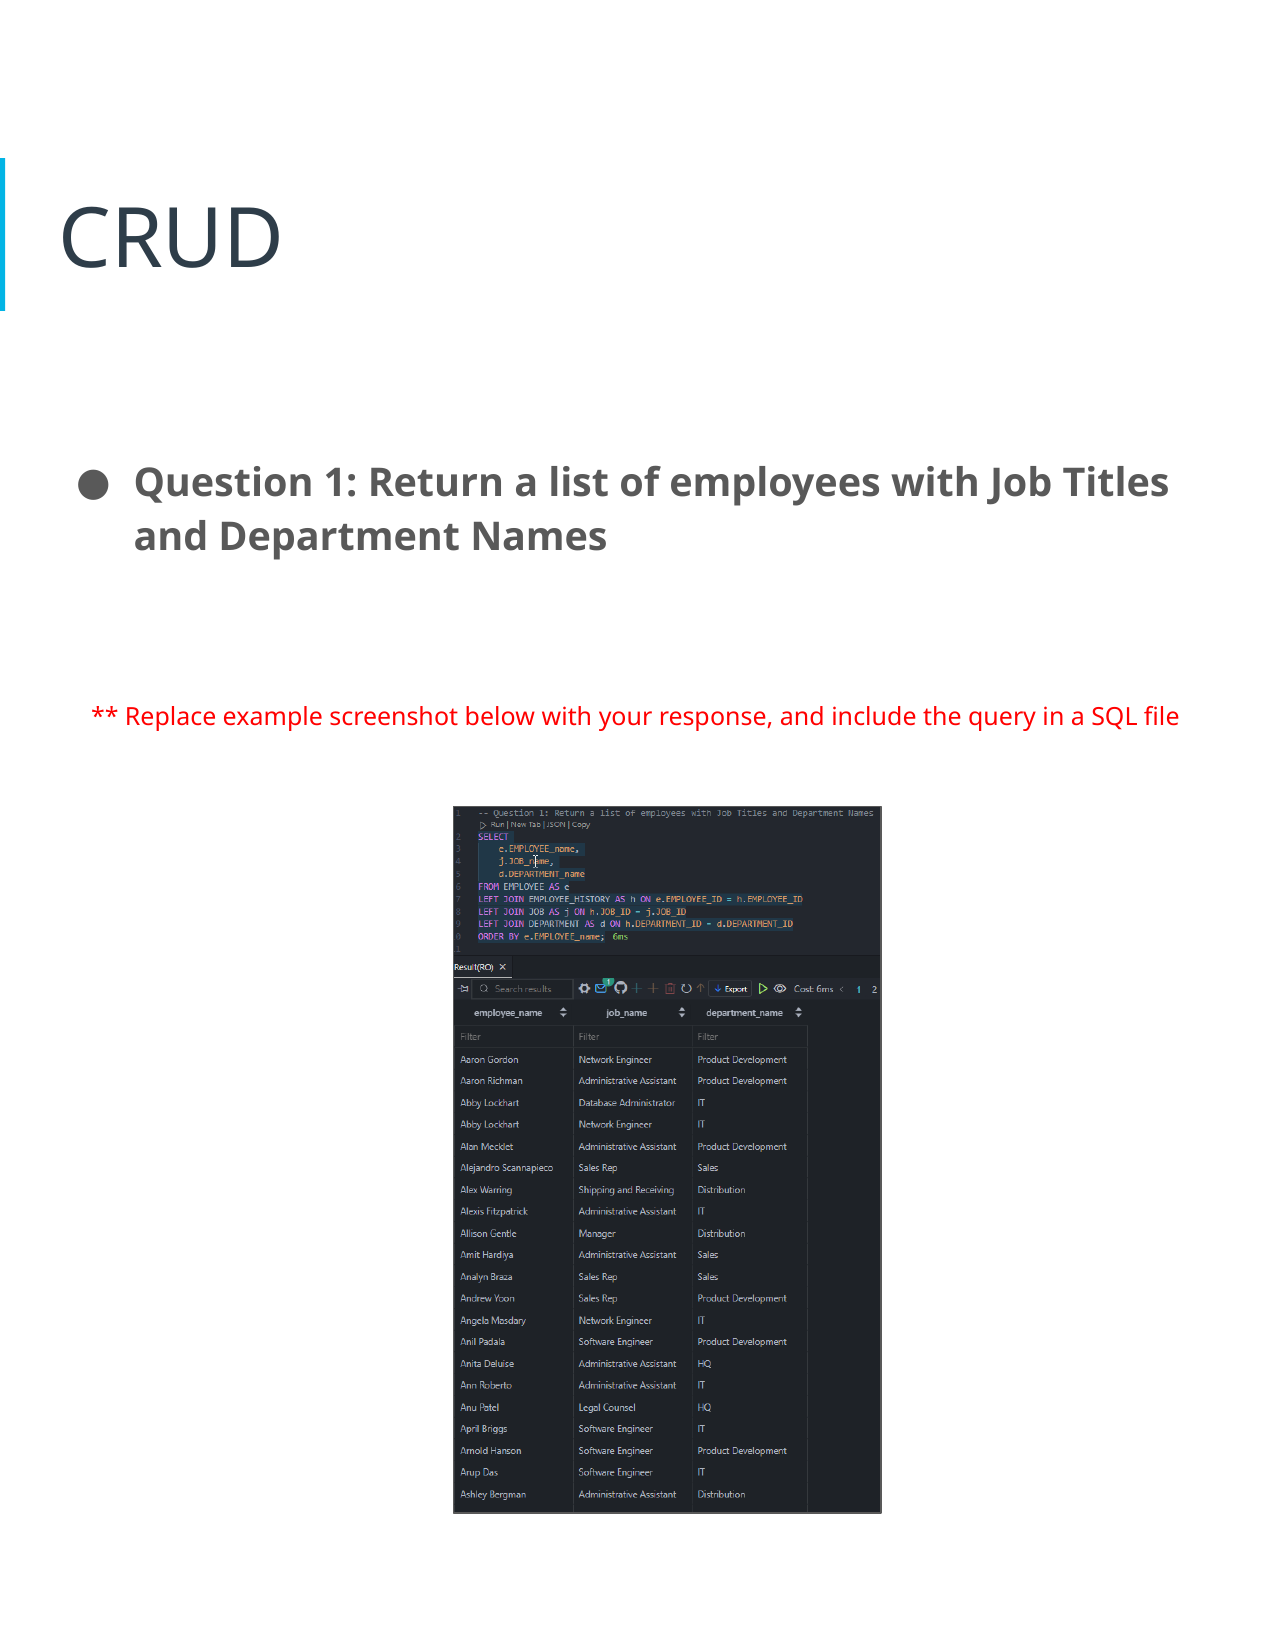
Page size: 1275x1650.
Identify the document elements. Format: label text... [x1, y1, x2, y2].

title CRUD [43, 142, 1232, 327]
list Question 1: Return a list of employees with Job Titles and Department Names ** Replace example screenshot below with your response, and include the query in a SQL file [43, 353, 1232, 1623]
picture [453, 807, 881, 1513]
